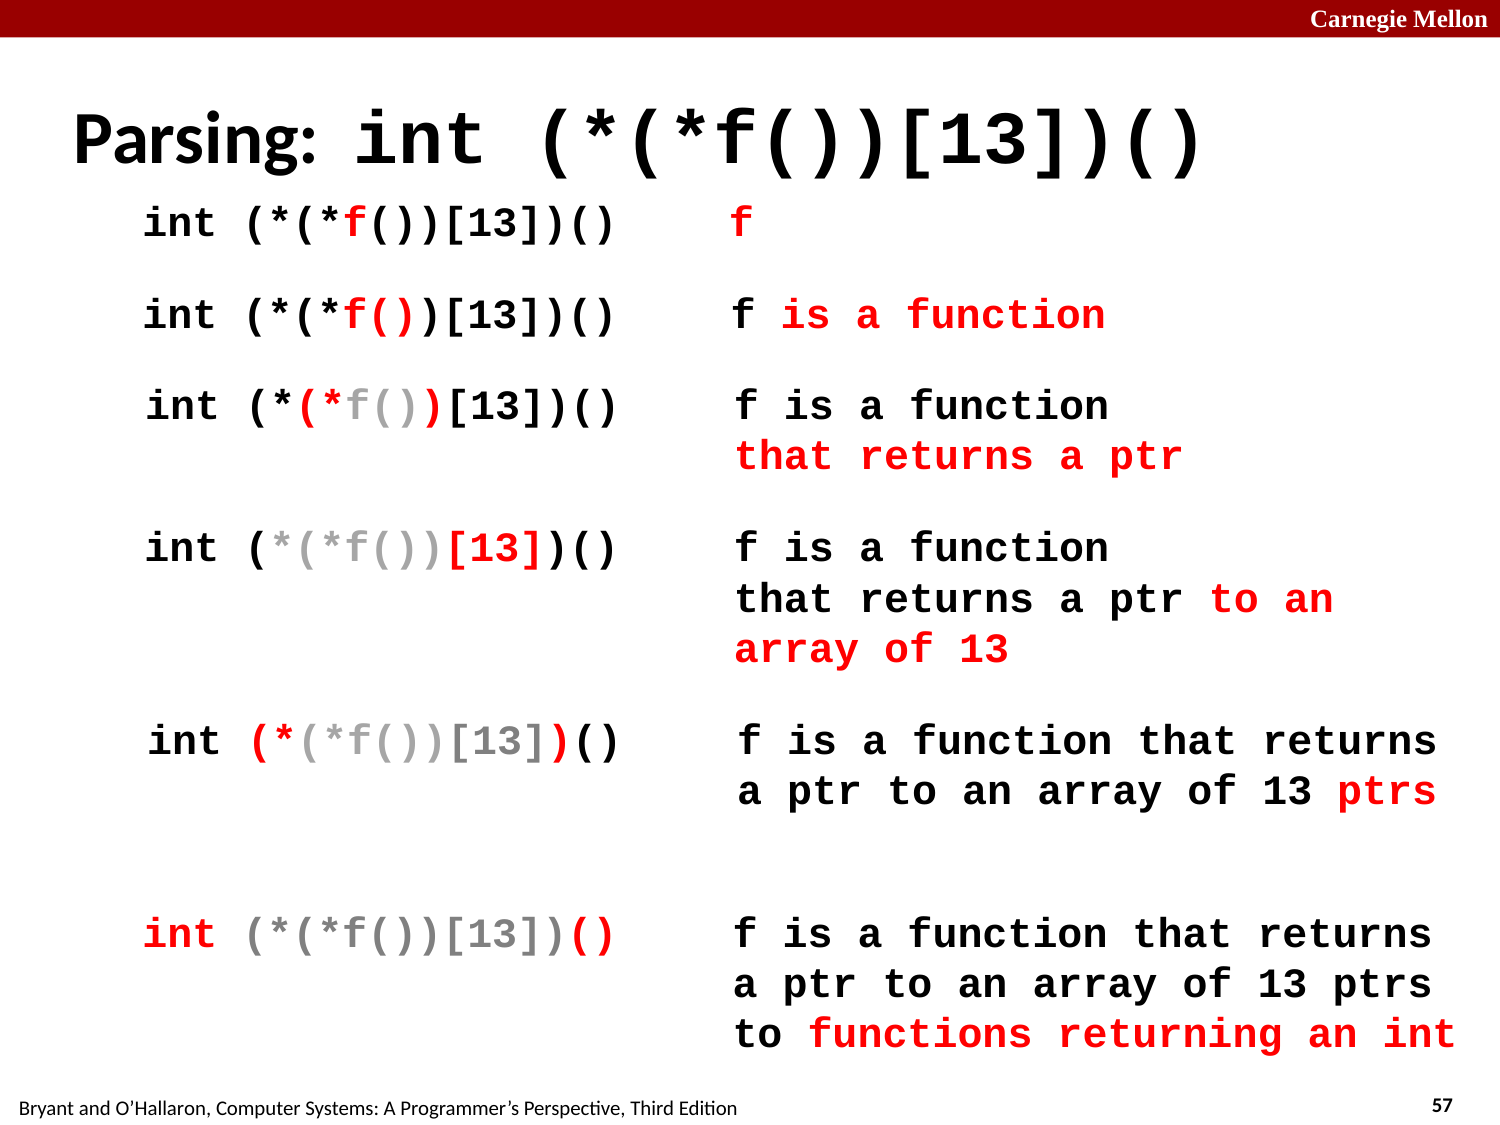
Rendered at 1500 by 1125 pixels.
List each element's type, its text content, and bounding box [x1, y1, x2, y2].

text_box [124, 278, 1124, 345]
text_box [129, 705, 1457, 822]
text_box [127, 370, 1202, 487]
title Parsing: int (*(*f())[13])() [58, 71, 1305, 197]
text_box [126, 512, 1378, 680]
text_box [124, 187, 770, 254]
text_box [124, 897, 1477, 1065]
